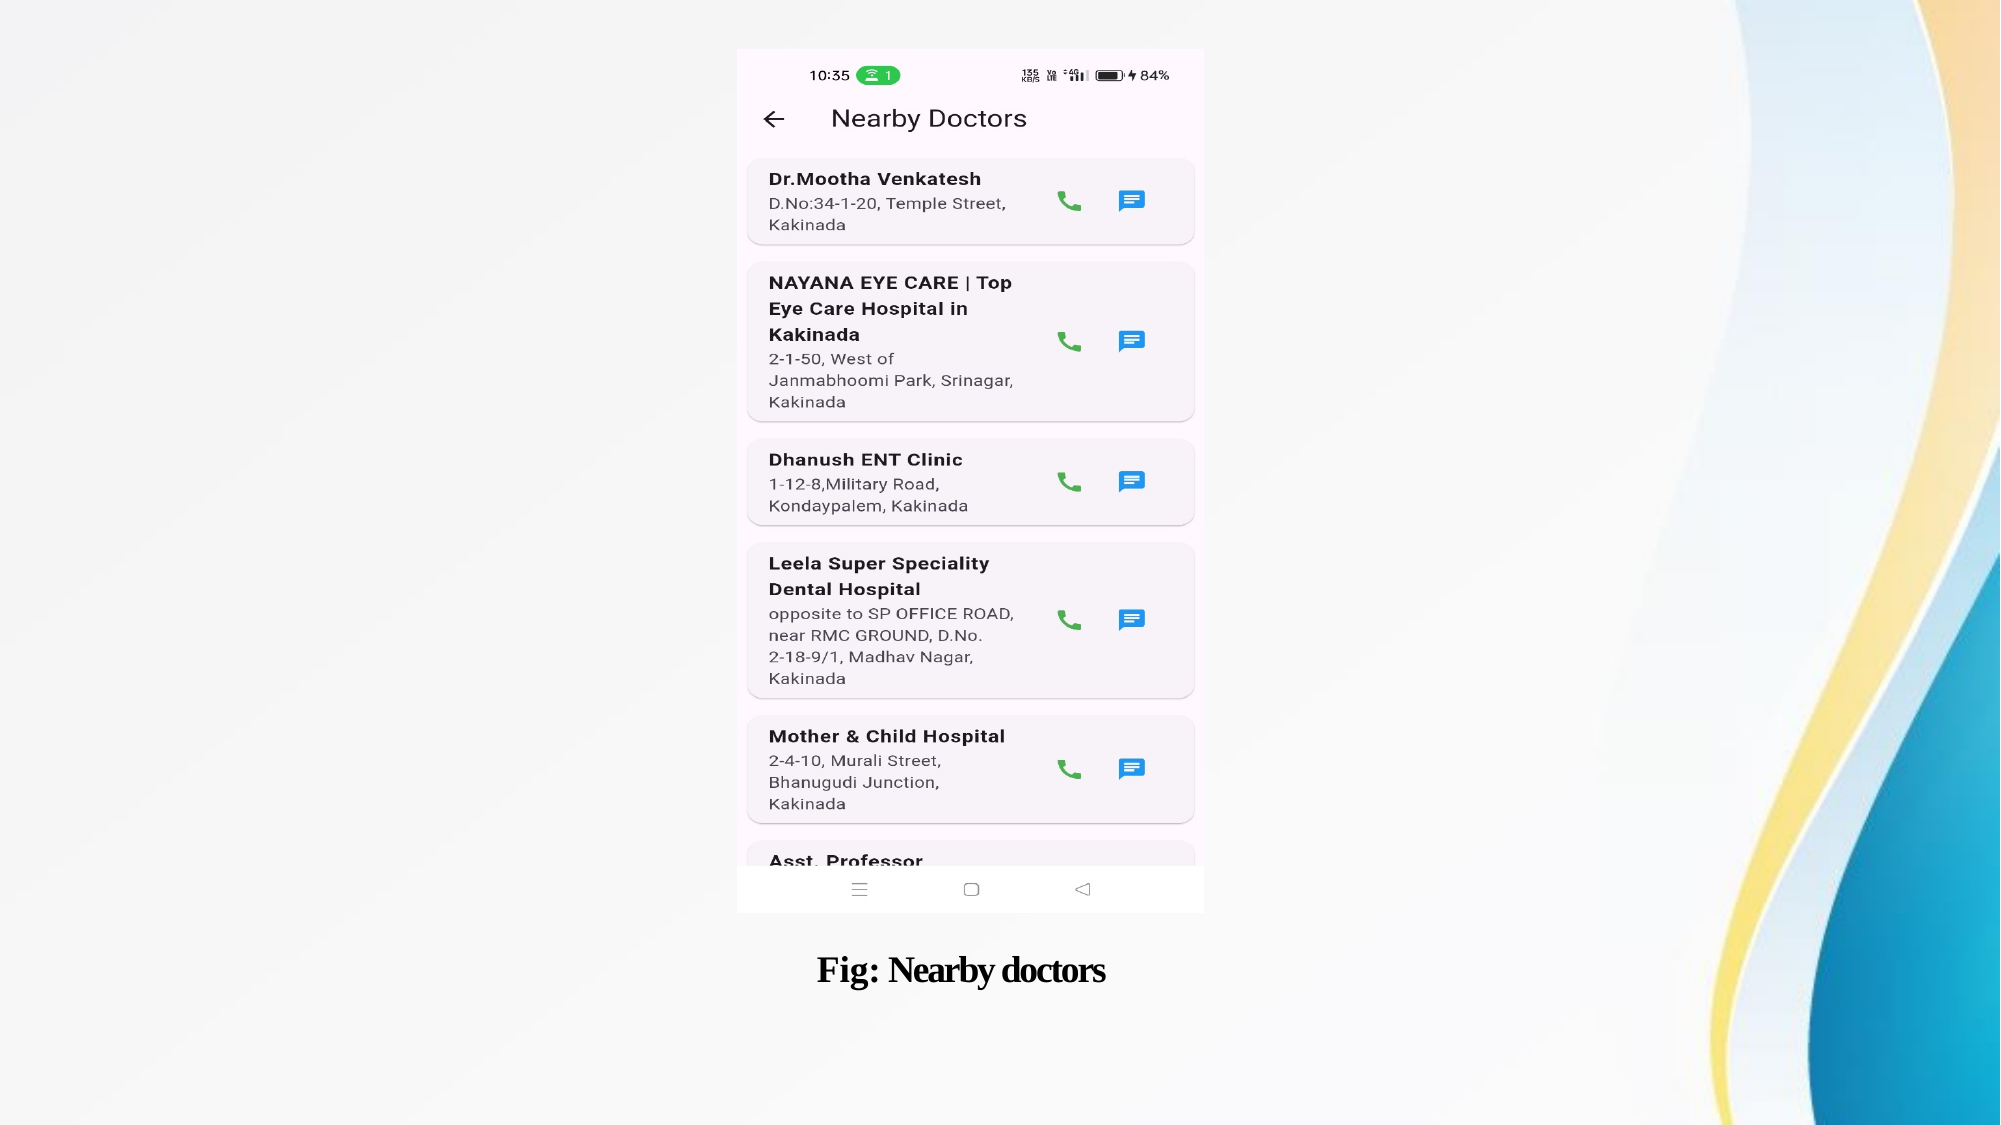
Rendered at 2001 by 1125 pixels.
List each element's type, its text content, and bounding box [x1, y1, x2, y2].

picture [0, 0, 2000, 1125]
text_box Fig: Nearby doctors [800, 937, 1800, 998]
